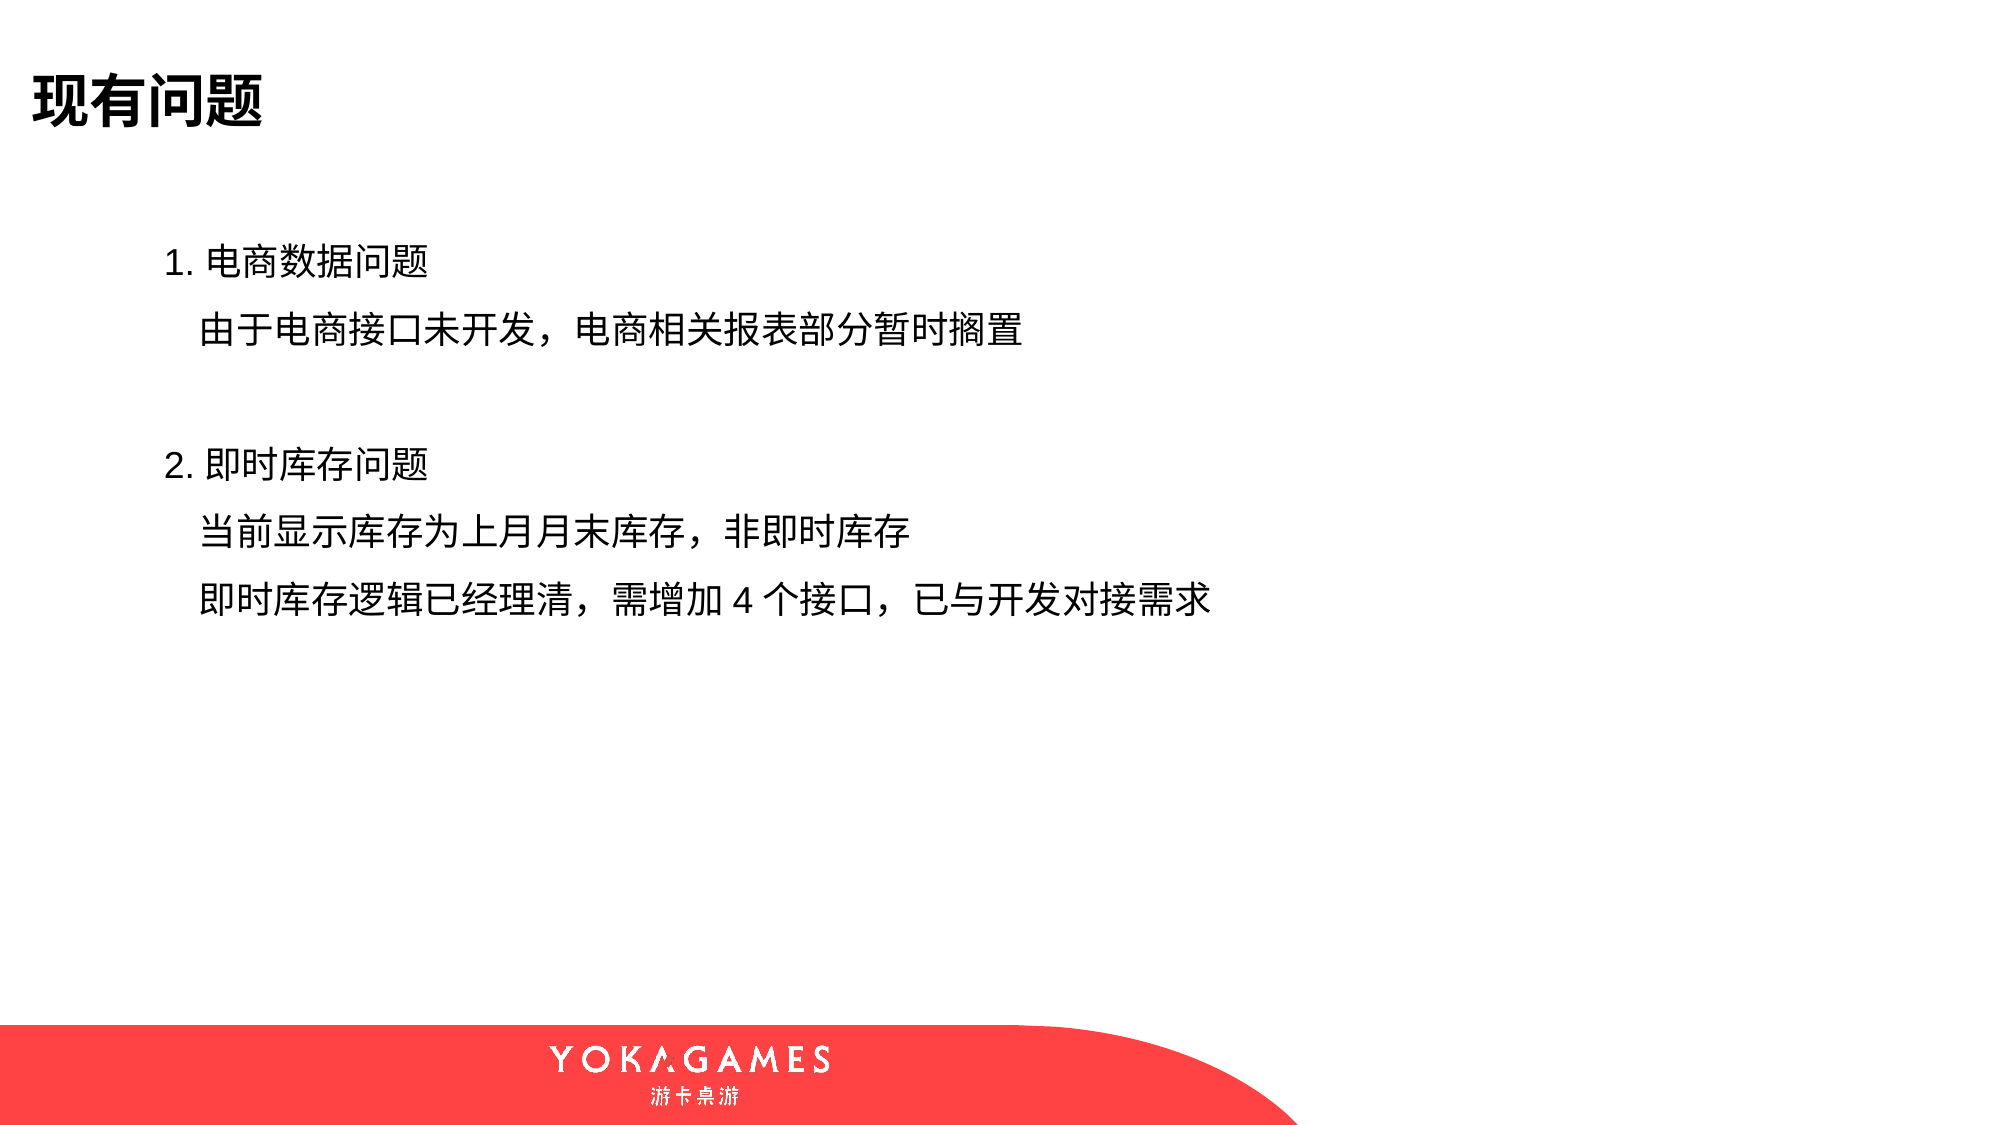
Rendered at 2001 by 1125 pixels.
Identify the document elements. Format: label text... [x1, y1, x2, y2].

text_box 现有问题 [16, 21, 1789, 142]
picture [483, 957, 872, 1125]
text_box 1.电商数据问题 由于电商接口未开发，电商相关报表部分暂时搁置 2.即时库存问题 当前显示库存为上月月末库存，非即时库存 即时库存逻辑已经理清，需增加4个接口，已与开发对接需求 [149, 208, 1803, 629]
